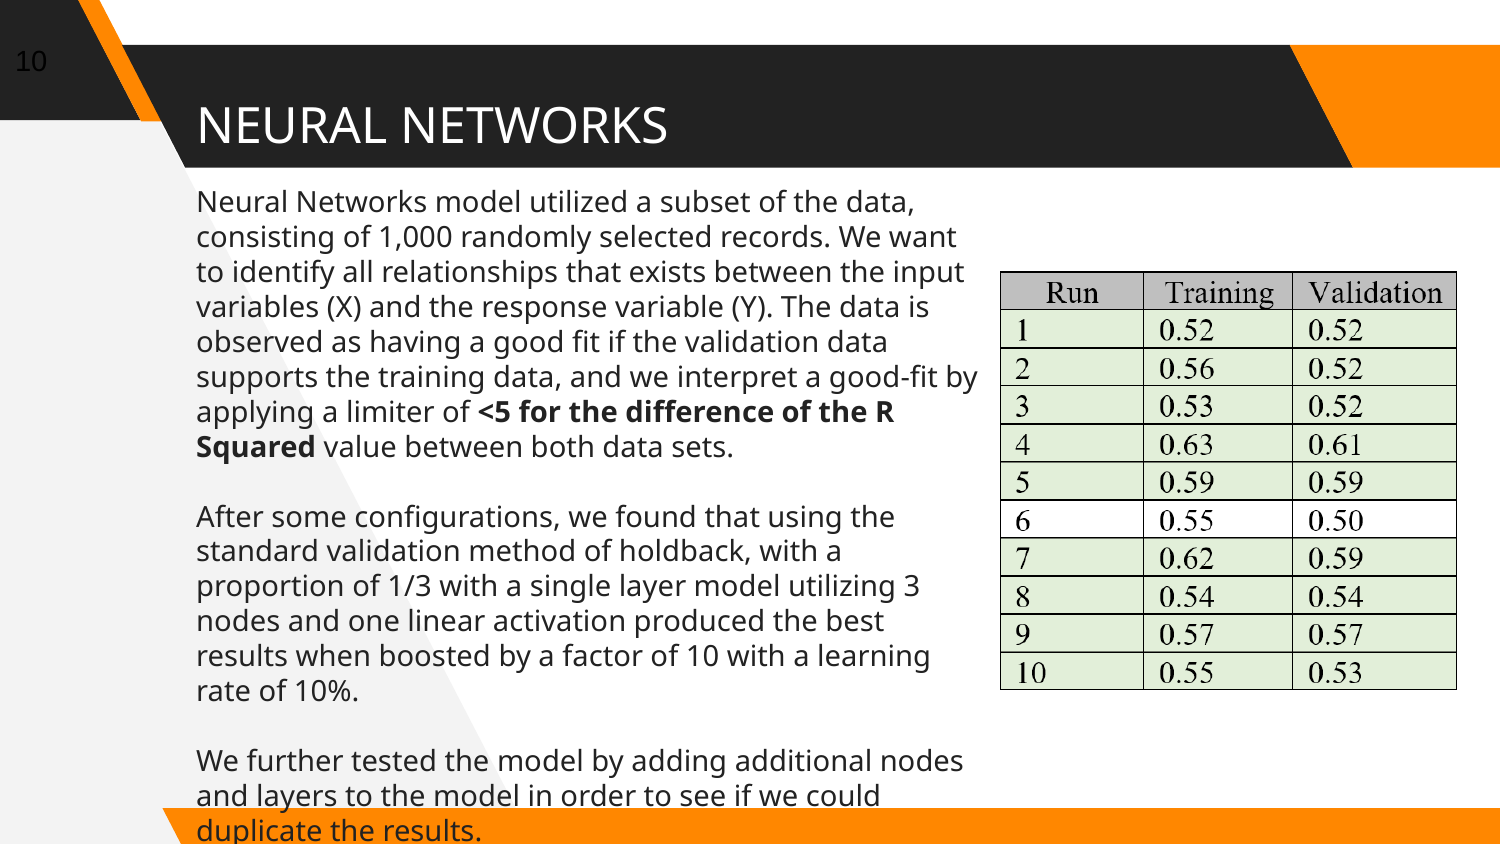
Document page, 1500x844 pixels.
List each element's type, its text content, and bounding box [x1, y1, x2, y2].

picture [998, 269, 1459, 692]
title NEURAL NETWORKS [181, 45, 1285, 169]
slide_number 10 [0, 0, 98, 121]
list Neural Networks model utilized a subset of the data, consisting of 1,000 randomly selected records. We want to identify all relationships that exists between the input variables (X) and the response variable (Y). The data is observed as having a good fit if the validation data supports the training data, and we interpret a good-fit by applying a limiter of <5 for the difference of the R Squared value between both data sets. After some configurations, we found that using the standard validation method of holdback, with a proportion of 1/3 with a single layer model utilizing 3 nodes and one linear activation produced the best results when boosted by a factor of 10 with a learning rate of 10%. We further tested the model by adding additional nodes and layers to the model in order to see if we could duplicate the results. [181, 168, 999, 794]
